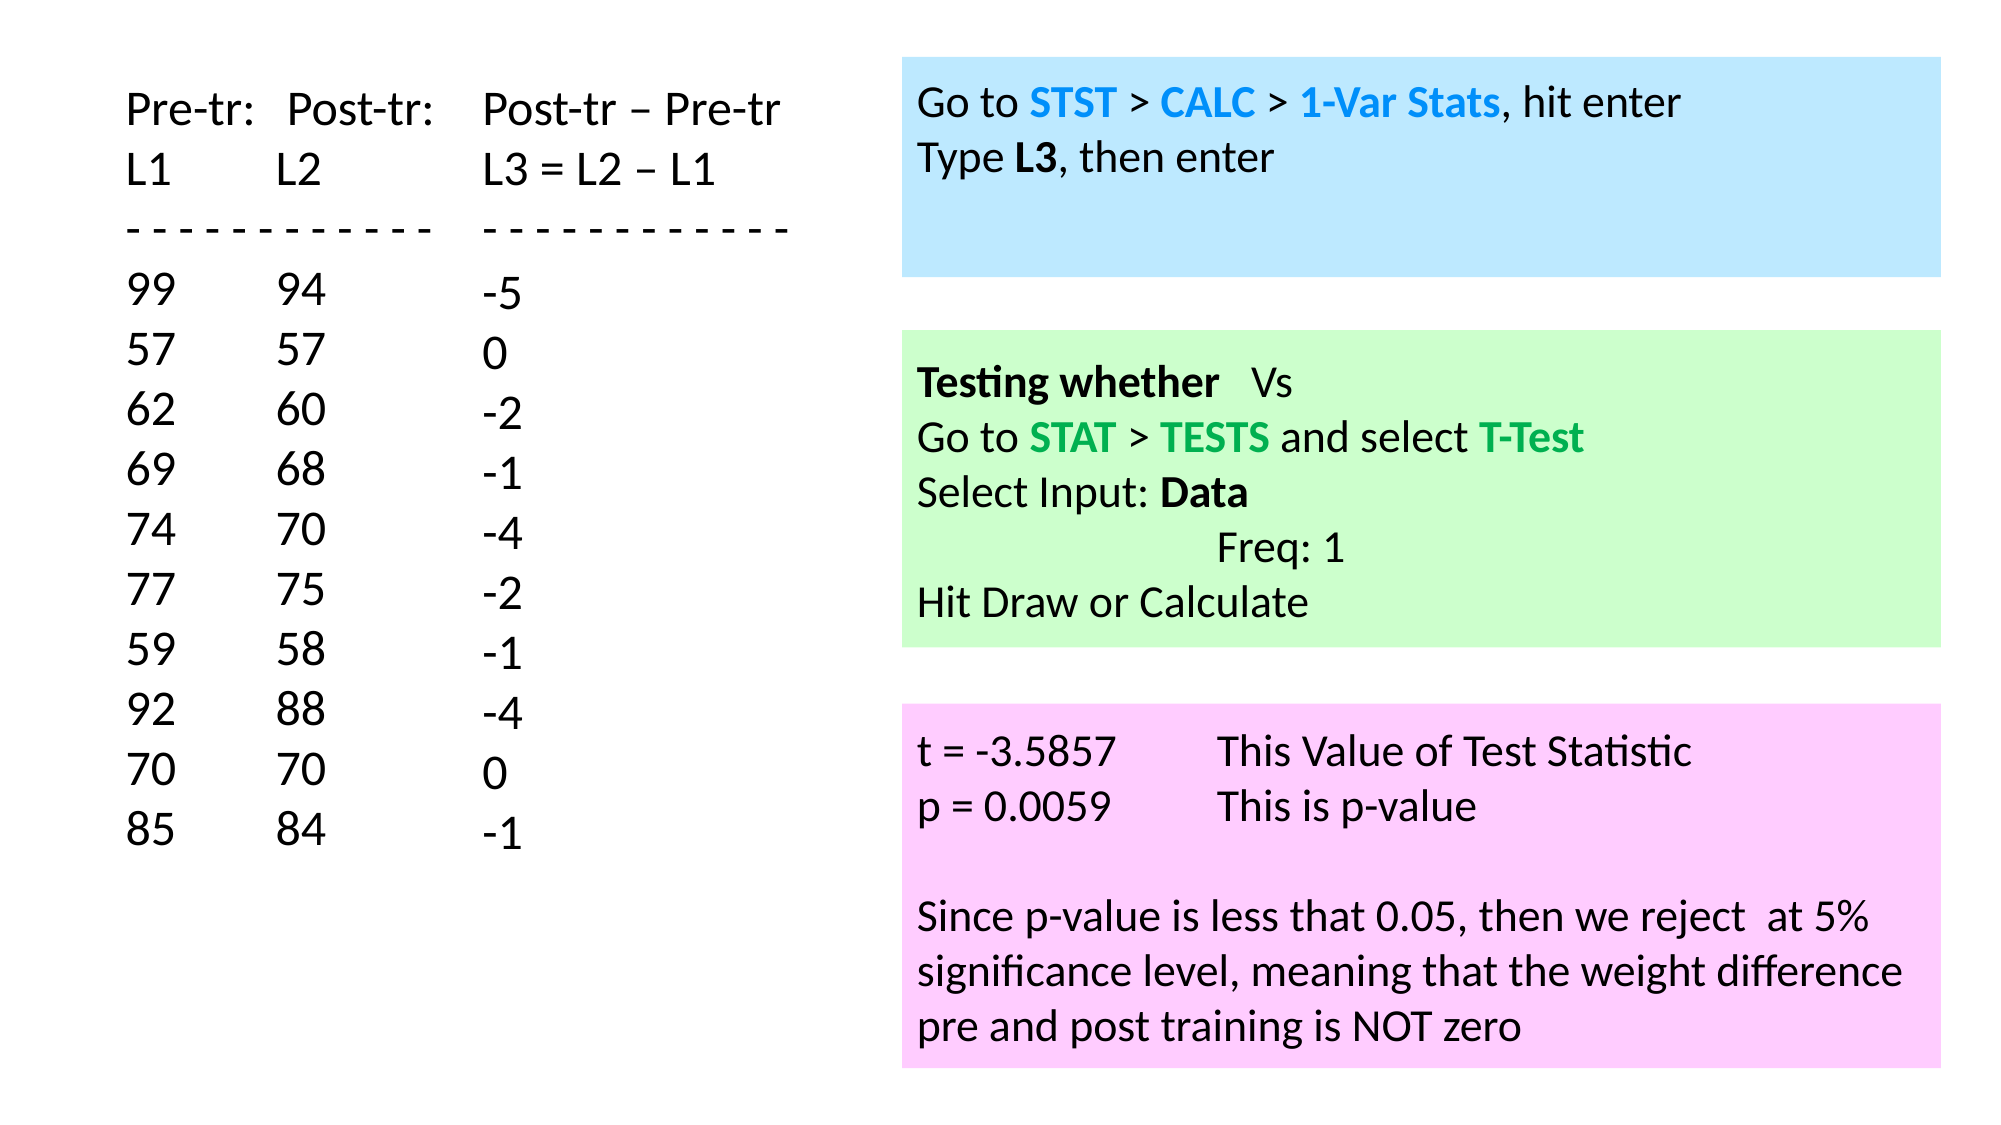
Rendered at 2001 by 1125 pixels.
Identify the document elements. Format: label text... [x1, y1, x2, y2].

text_box Post-tr – Pre-tr L3 = L2 – L1 - - - - - - - - - - - - [467, 68, 825, 264]
text_box Pre-tr: Post-tr: L1 L2 - - - - - - - - - - - - 99 94 57 57 62 60 69 68 74 70 77 75 59 58 92 88 70 70 85 84 [110, 68, 467, 864]
text_box -5 0 -2 -1 -4 -2 -1 -4 0 -1 [467, 251, 663, 867]
